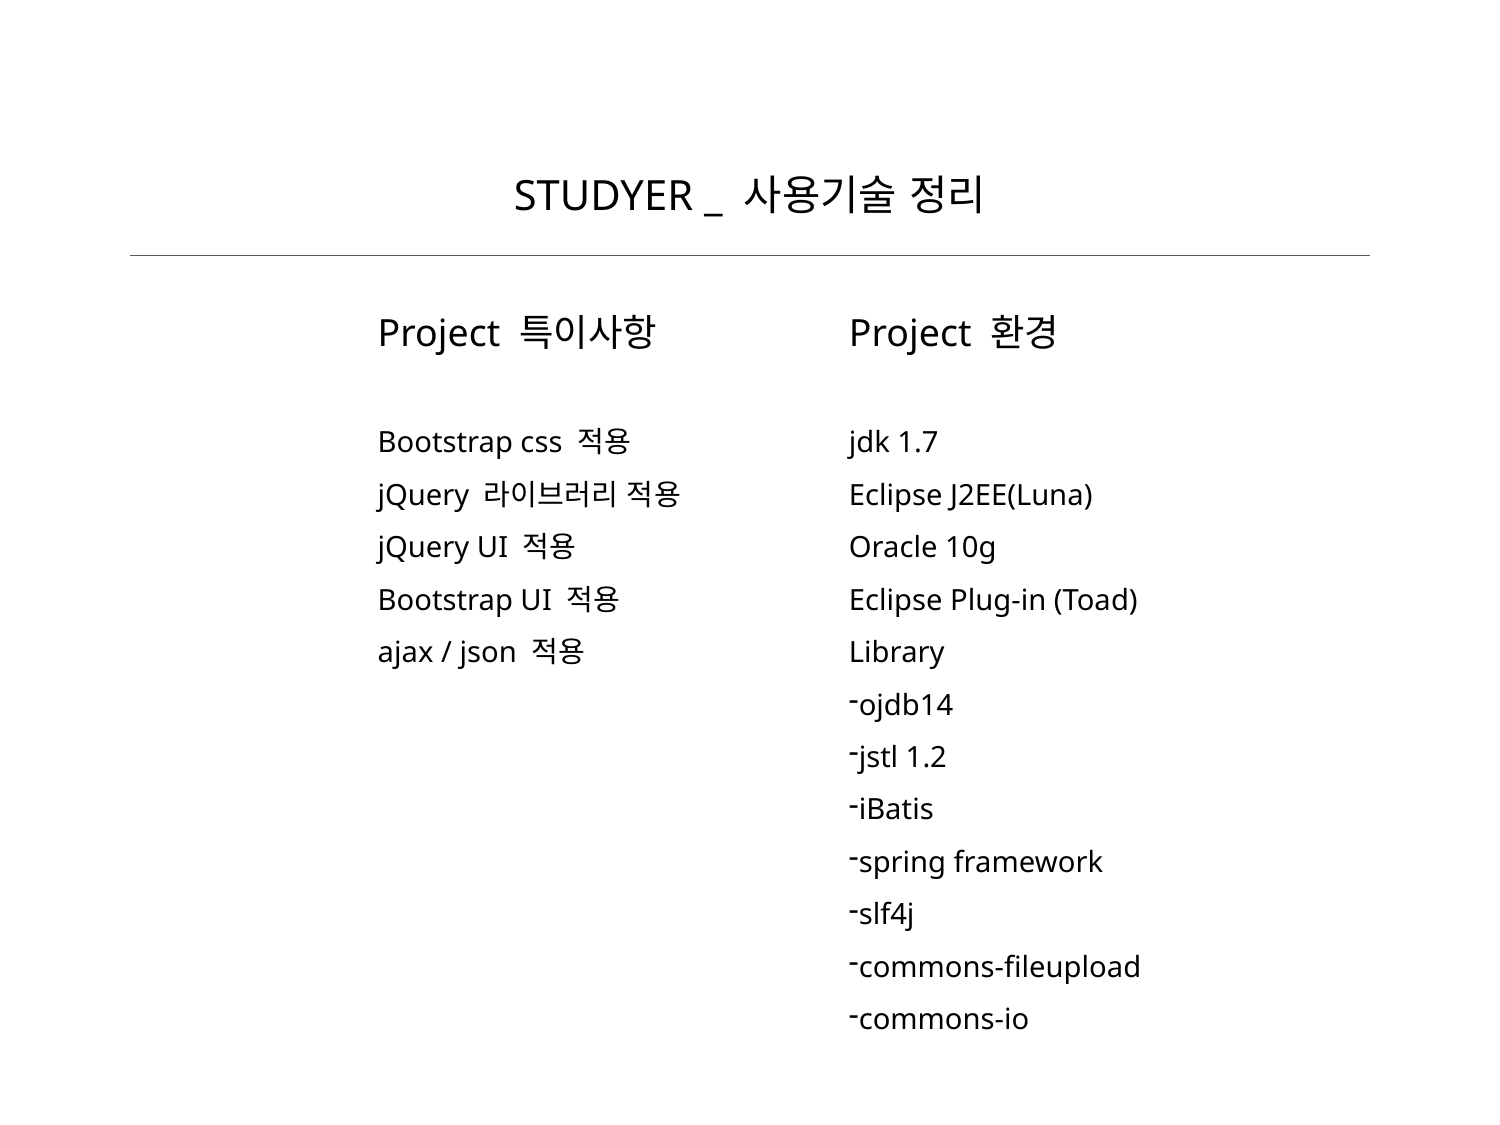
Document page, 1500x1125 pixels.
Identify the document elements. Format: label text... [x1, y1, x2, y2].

text_box Project 특이사항 Bootstrap css 적용 jQuery 라이브러리 적용 jQuery UI 적용 Bootstrap UI 적용 ajax / json 적용 [362, 278, 697, 676]
text_box STUDYER _ 사용기술 정리 [346, 147, 1154, 240]
text_box Project 환경 jdk 1.7 Eclipse J2EE(Luna) Oracle 10g Eclipse Plug-in (Toad) Library ojdb14 jstl 1.2 iBatis spring framework slf4j commons-fileupload commons-io [834, 278, 1157, 1043]
